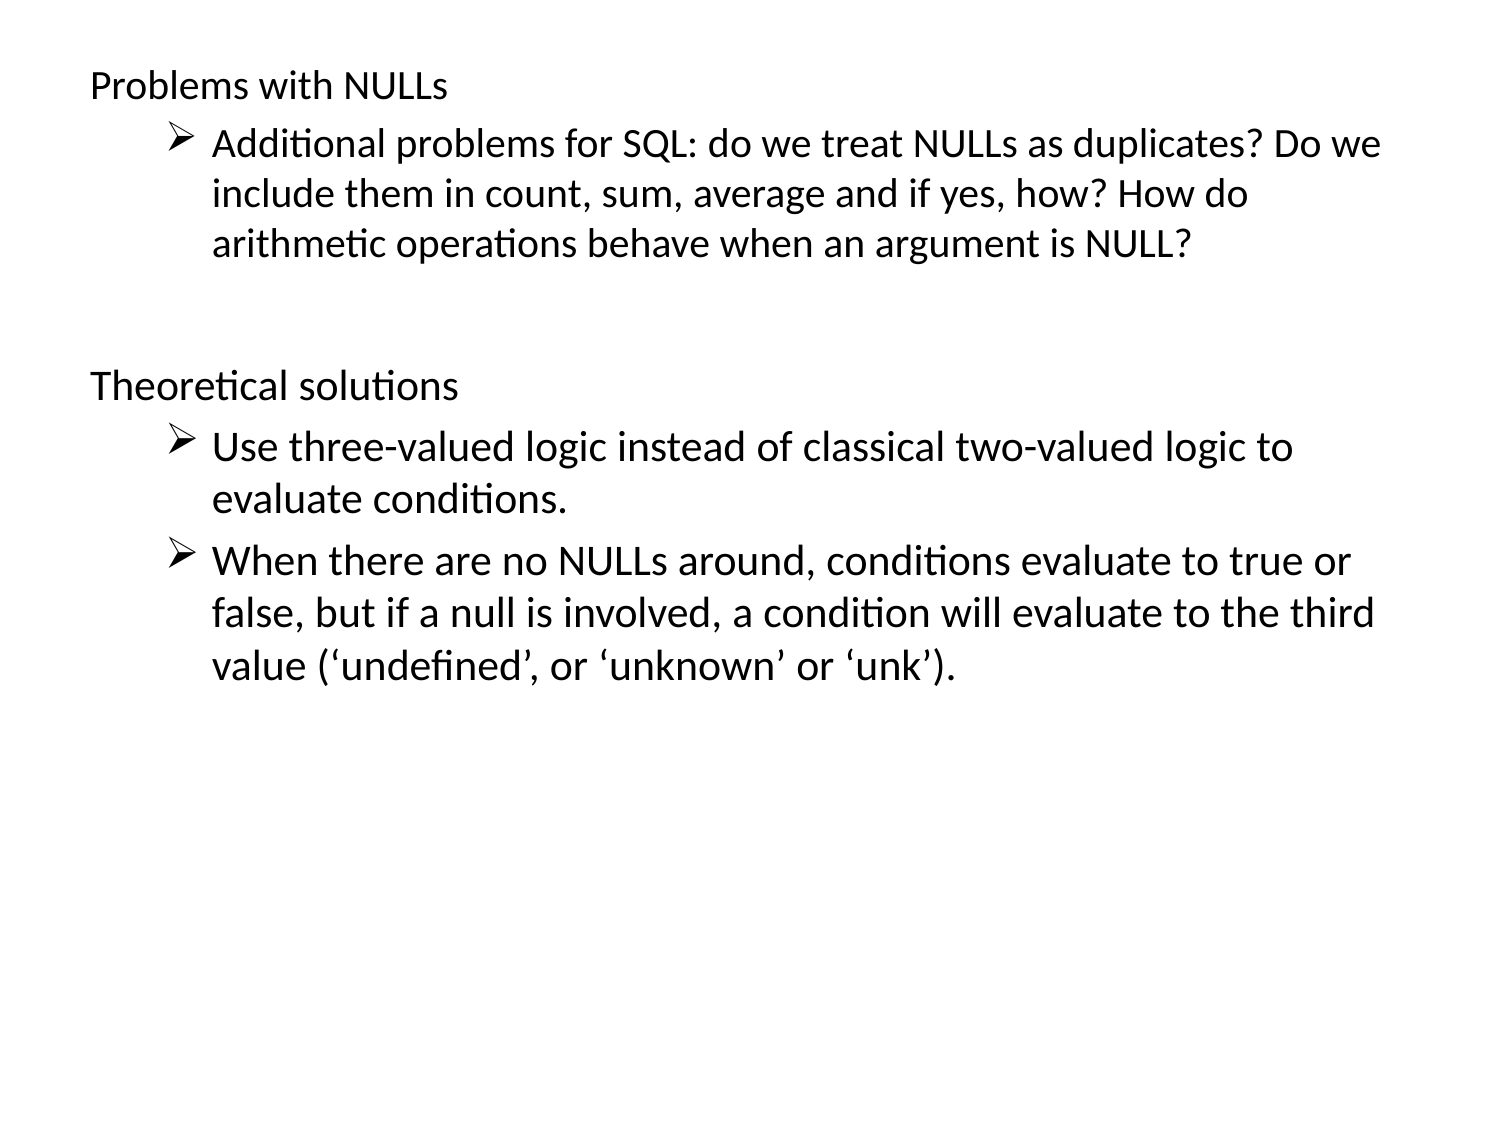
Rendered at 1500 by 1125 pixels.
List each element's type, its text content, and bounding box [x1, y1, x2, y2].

list Problems with NULLs Additional problems for SQL: do we treat NULLs as duplicates? Do we include them in count, sum, average and if yes, how? How do arithmetic operations behave when an argument is NULL? Theoretical solutions Use three-valued logic instead of classical two-valued logic to evaluate conditions. When there are no NULLs around, conditions evaluate to true or false, but if a null is involved, a condition will evaluate to the third value (‘undefined’, or ‘unknown’ or ‘unk’). [75, 50, 1425, 1005]
